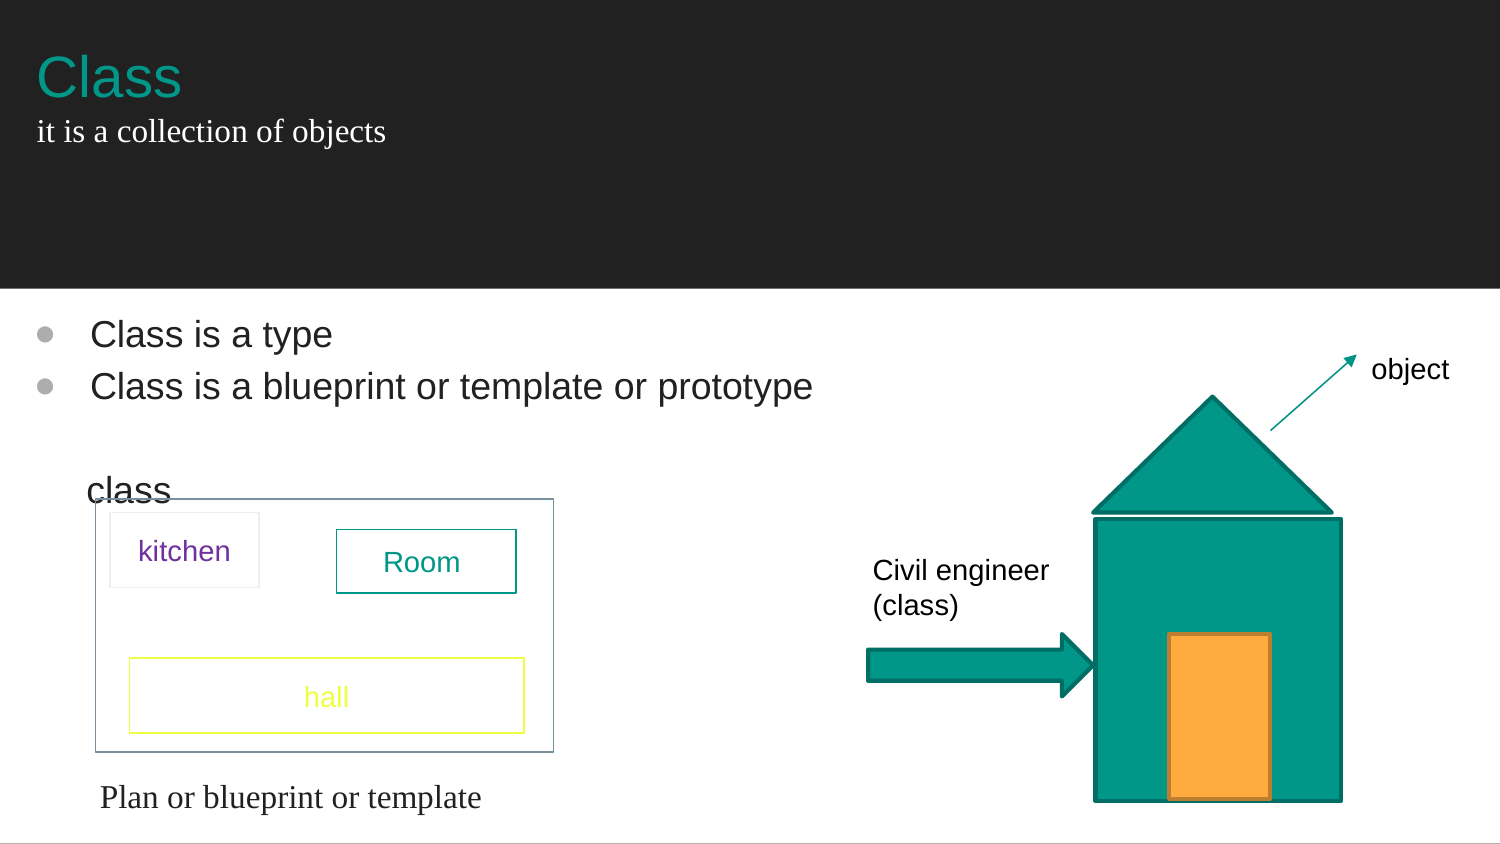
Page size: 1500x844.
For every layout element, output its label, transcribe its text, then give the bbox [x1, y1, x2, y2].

text_box object [1356, 343, 1487, 393]
text_box hall [129, 657, 524, 733]
text_box Room [336, 529, 516, 594]
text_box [1270, 354, 1357, 431]
list Class is a type Class is a blueprint or template or prototype class Plan or blueprint or template [0, 288, 1500, 844]
title Class it is a collection of objects [21, 24, 1470, 252]
text_box kitchen [110, 512, 260, 588]
text_box [1093, 517, 1343, 803]
text_box [1091, 394, 1334, 515]
text_box [95, 498, 554, 753]
text_box Civil engineer (class) [857, 544, 1072, 629]
text_box [1167, 632, 1272, 801]
text_box [866, 632, 1096, 699]
